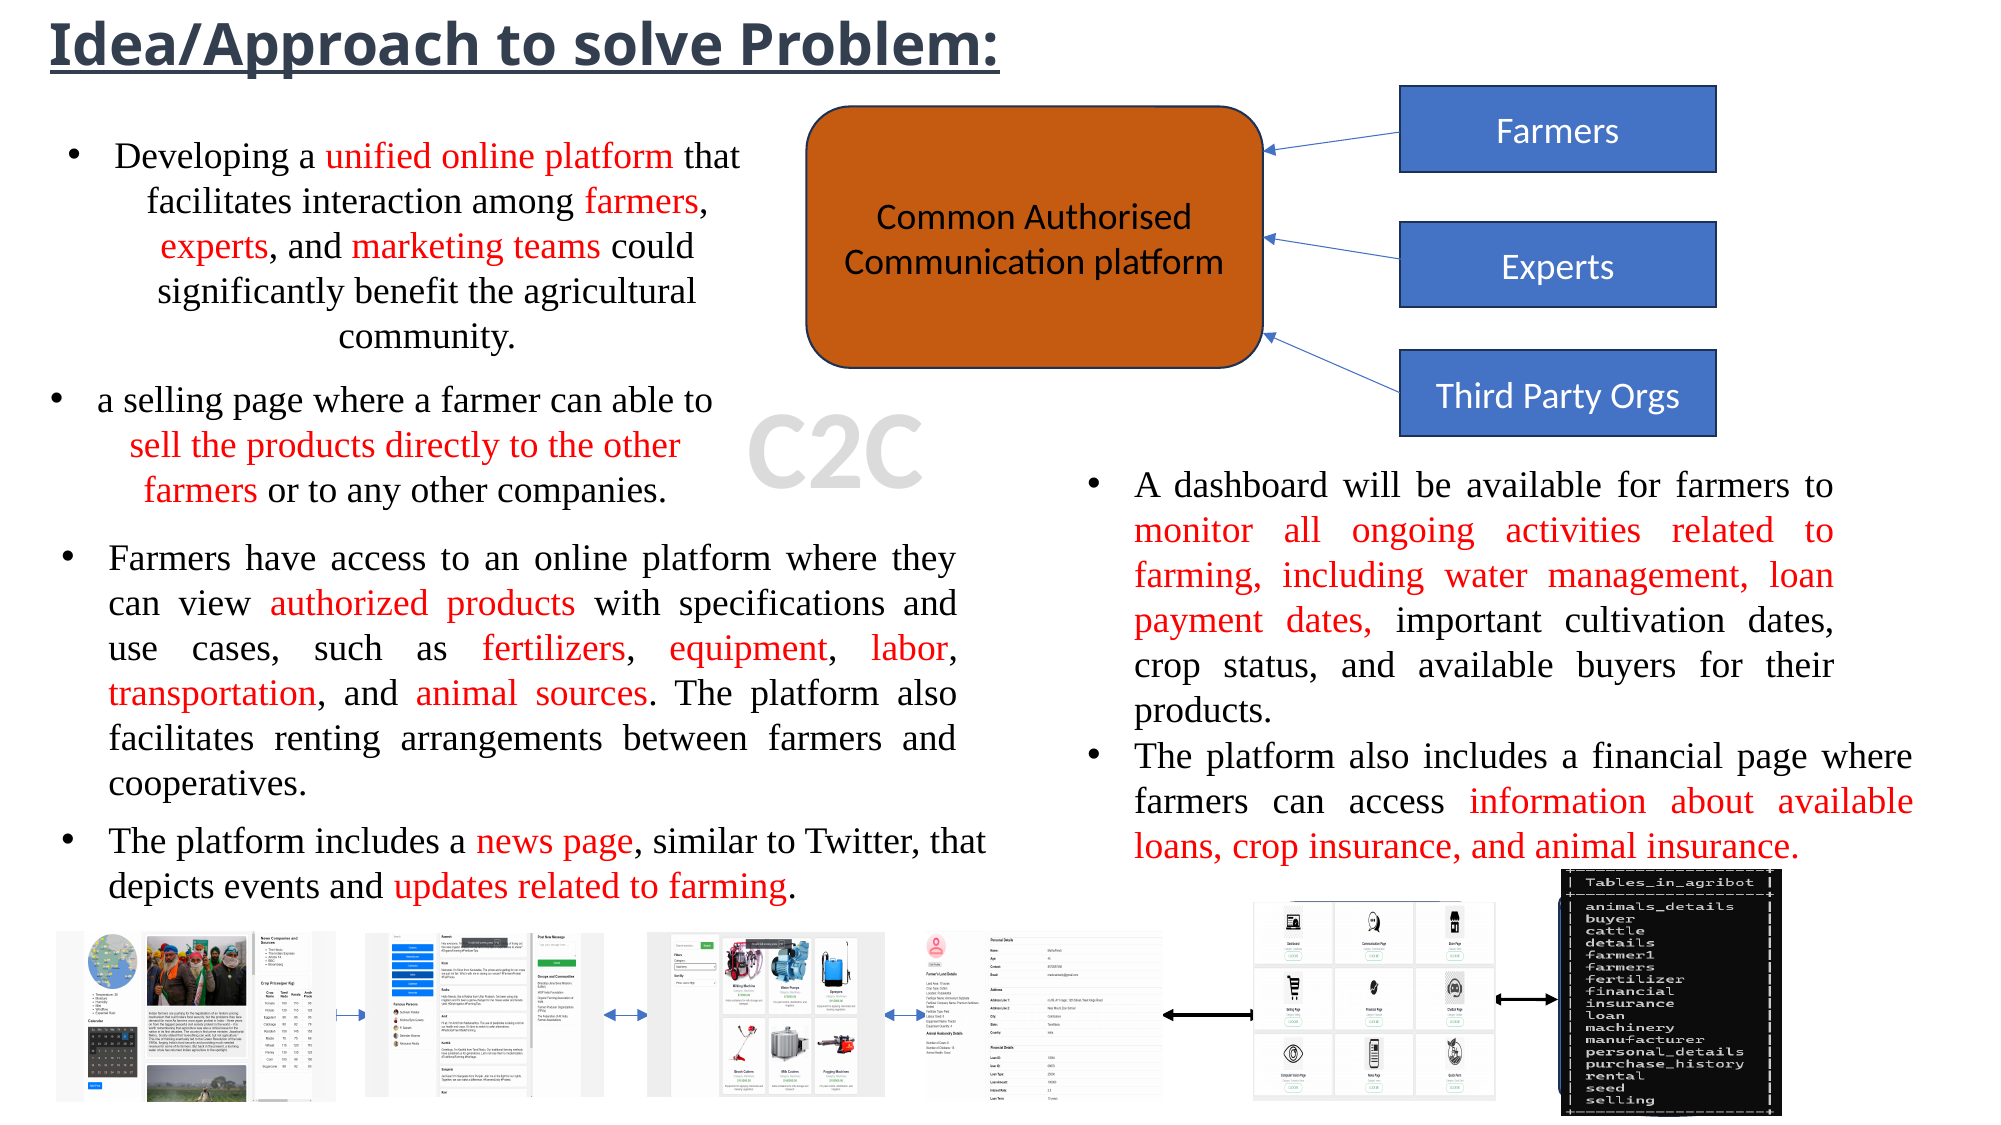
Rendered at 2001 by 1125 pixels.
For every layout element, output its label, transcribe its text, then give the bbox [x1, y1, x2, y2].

picture [647, 932, 885, 1097]
text_box Farmers [1399, 85, 1717, 173]
picture [365, 933, 604, 1097]
text_box Experts [1399, 221, 1717, 308]
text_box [1262, 332, 1400, 393]
picture [1253, 902, 1496, 1101]
text_box C2C [731, 368, 940, 519]
text_box Farmers have access to an online platform where they can view authorized products with specifications and use cases, such as fertilizers, equipment, labor, transportation, and animal sources. The platform also facilitates renting arrangements between farmers and cooperatives. [46, 525, 973, 808]
text_box Developing a unified online platform that facilitates interaction among farmers, experts, and marketing teams could significantly benefit the agricultural community. [46, 123, 762, 368]
picture [1561, 869, 1782, 1116]
text_box The platform also includes a financial page where farmers can access information about available loans, crop insurance, and animal insurance. [1072, 723, 1929, 874]
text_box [1262, 132, 1400, 152]
text_box a selling page where a farmer can able to sell the products directly to the other farmers or to any other companies. [32, 367, 732, 563]
picture [56, 931, 336, 1102]
text_box Idea/Approach to solve Problem: [35, 0, 1281, 85]
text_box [1262, 237, 1403, 260]
text_box The platform includes a news page, similar to Twitter, that depicts events and updates related to farming. [46, 808, 1006, 914]
text_box Common Authorised Communication platform [805, 105, 1264, 369]
picture [925, 930, 1163, 1101]
text_box Third Party Orgs [1399, 349, 1717, 437]
text_box A dashboard will be available for farmers to monitor all ongoing activities related to farming, including water management, loan payment dates, important cultivation dates, crop status, and available buyers for their products. [1072, 452, 1850, 723]
